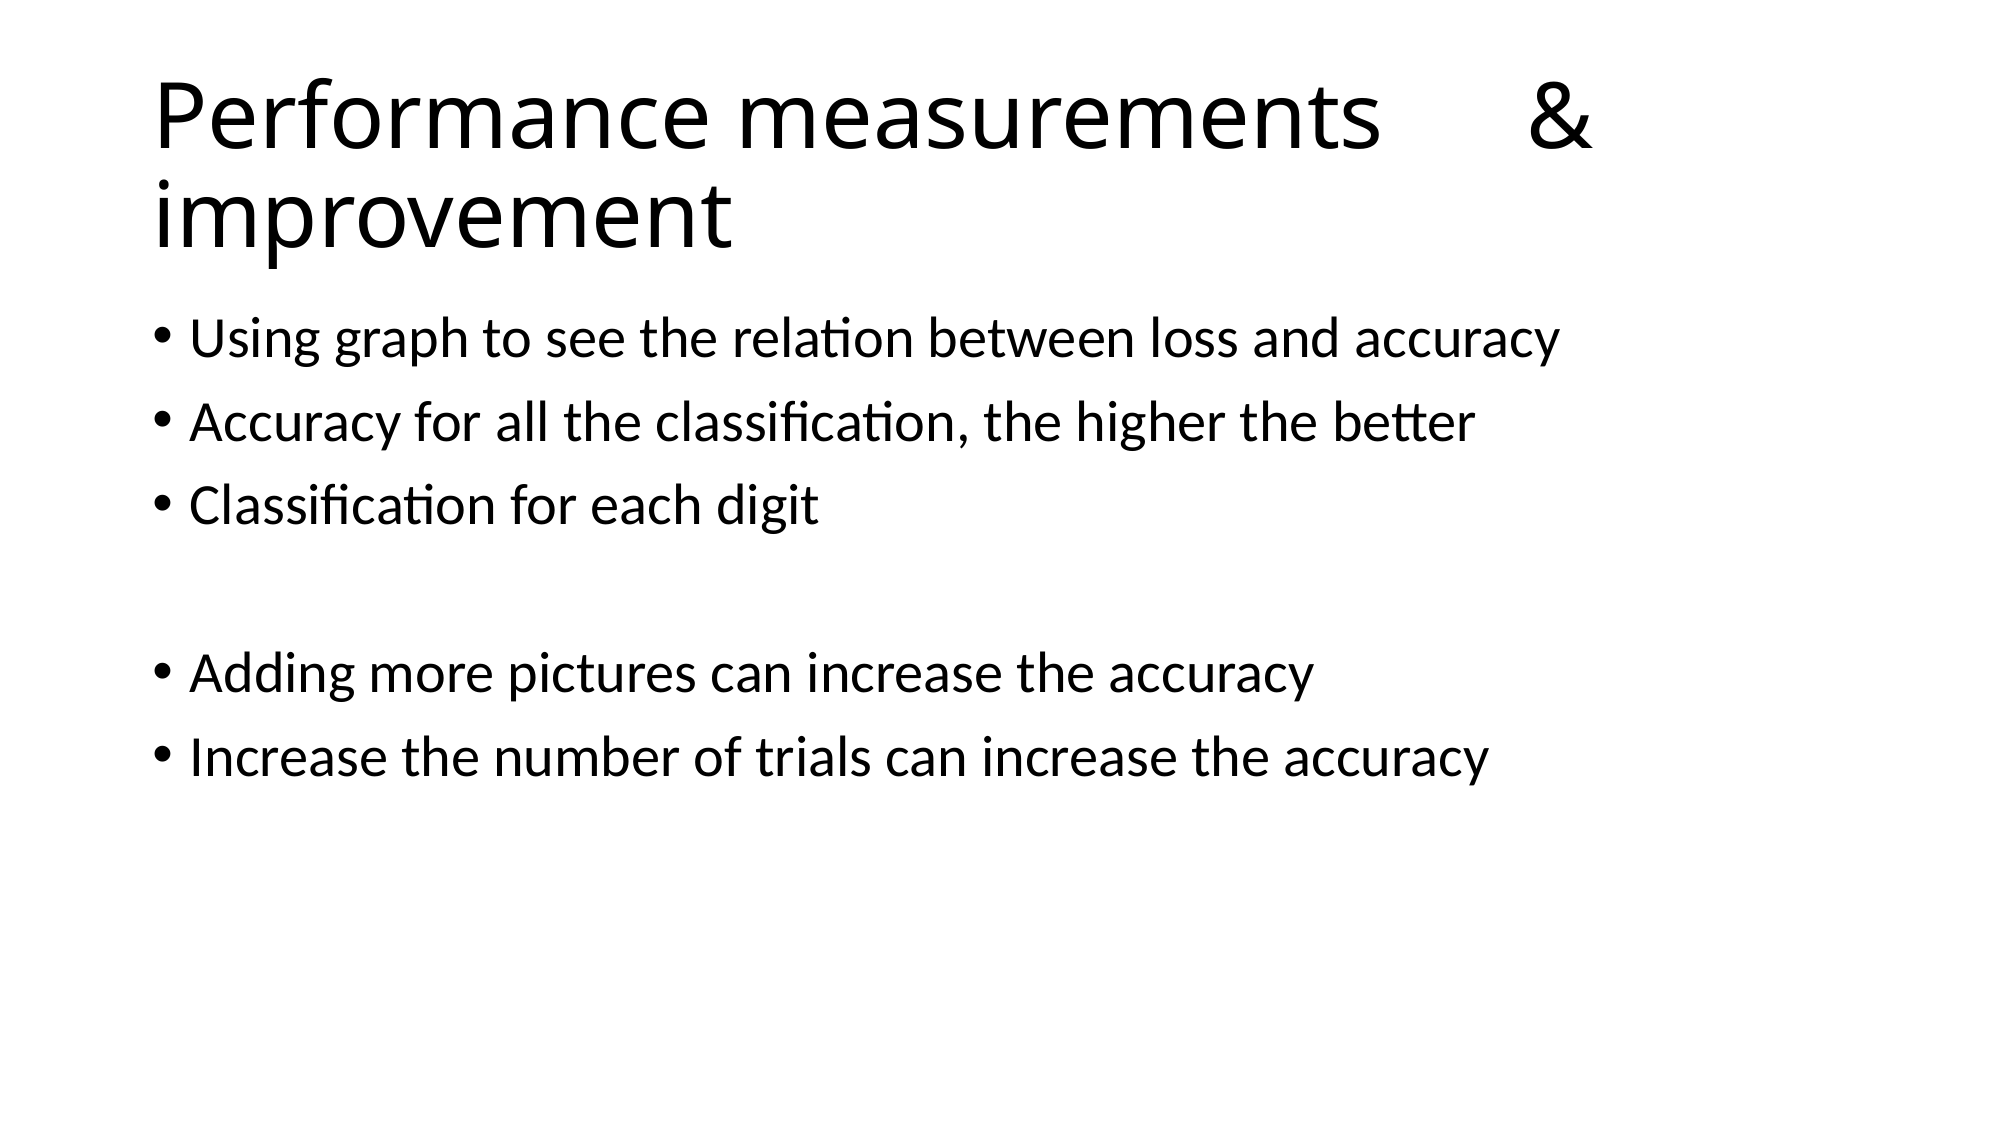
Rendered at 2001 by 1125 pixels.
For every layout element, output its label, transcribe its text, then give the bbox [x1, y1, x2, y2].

title Performance measurements & improvement [137, 59, 1863, 278]
list Using graph to see the relation between loss and accuracy Accuracy for all the classification, the higher the better Classification for each digit Adding more pictures can increase the accuracy Increase the number of trials can increase the accuracy [137, 299, 1863, 1014]
